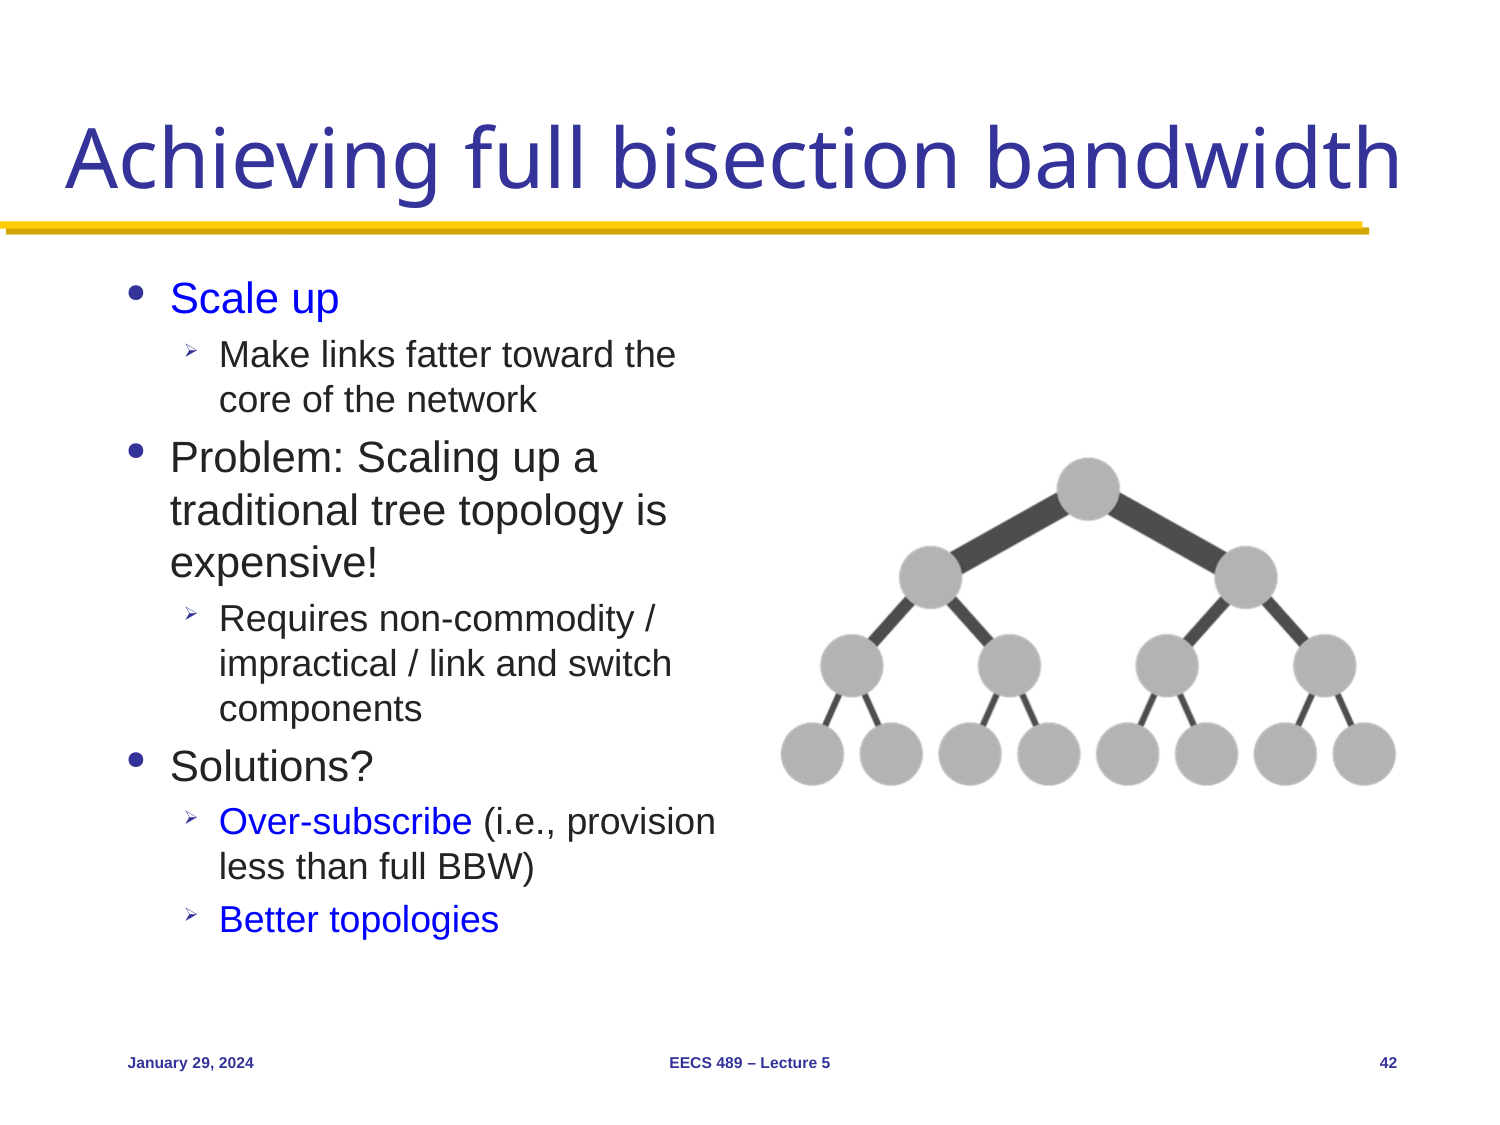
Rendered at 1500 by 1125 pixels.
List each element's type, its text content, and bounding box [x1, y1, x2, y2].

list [774, 446, 1413, 804]
slide_number 42 [1312, 1024, 1413, 1101]
list Scale up Make links fatter toward the core of the network Problem: Scaling up a traditional tree topology is expensive! Requires non-commodity / impractical / link and switch components Solutions? Over-subscribe (i.e., provision less than full BBW) Better topologies [112, 262, 750, 988]
title Achieving full bisection bandwidth [49, 24, 1451, 213]
footer EECS 489 – Lecture 5 [512, 1024, 988, 1101]
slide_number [112, 1024, 426, 1101]
